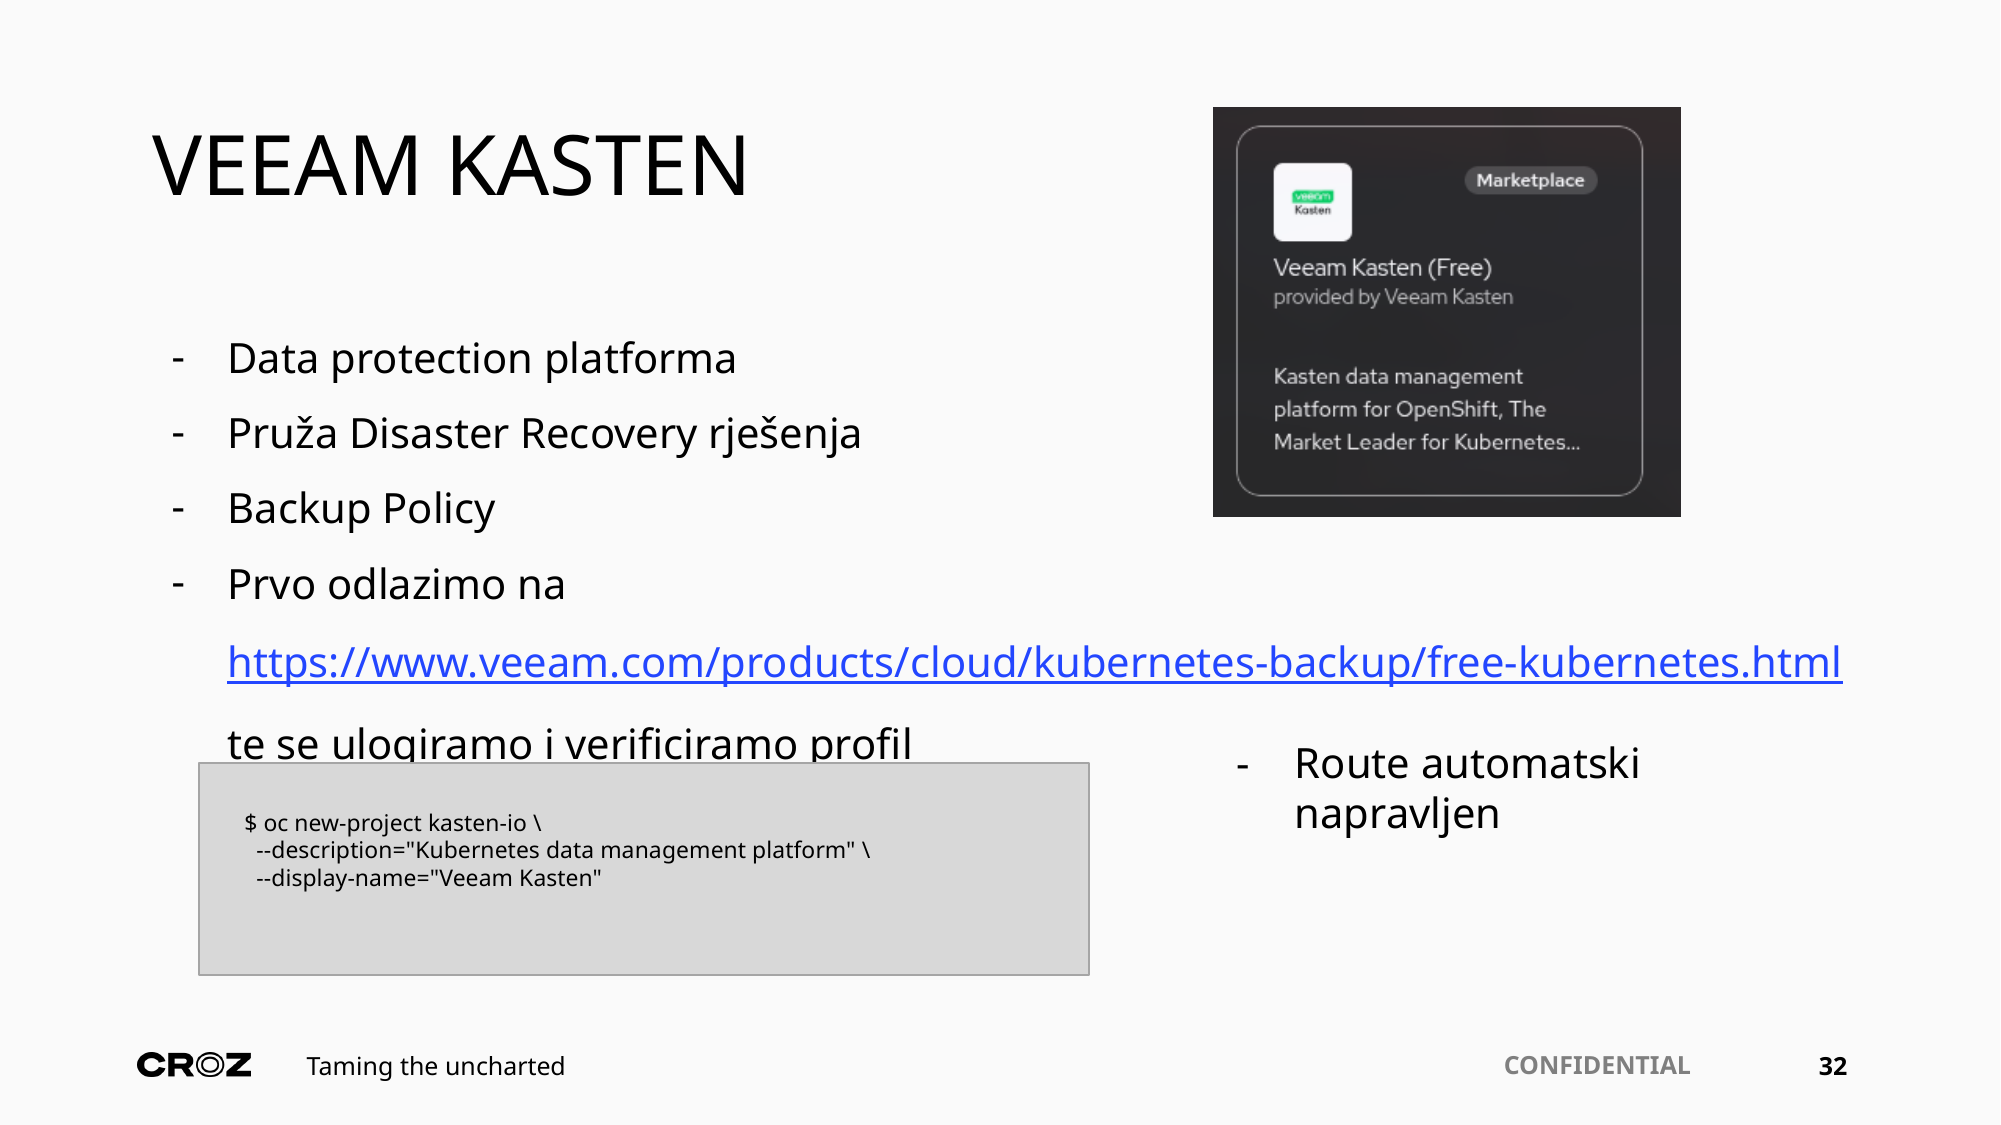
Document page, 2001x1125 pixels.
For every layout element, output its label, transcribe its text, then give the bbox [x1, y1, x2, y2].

list Data protection platforma Pruža Disaster Recovery rješenja Backup Policy Prvo odlazimo na https://www.veeam.com/products/cloud/kubernetes-backup/free-kubernetes.html te se ulogiramo i verificiramo profil [137, 299, 1863, 1014]
title VEEAM KASTEN [137, 59, 1863, 278]
picture [1213, 106, 1682, 517]
text_box Route automatski napravljen [1204, 722, 1814, 978]
text_box $ oc new-project kasten-io \ --description="Kubernetes data management platform" \ --display-name="Veeam Kasten" [199, 763, 1089, 976]
picture [137, 1052, 251, 1077]
